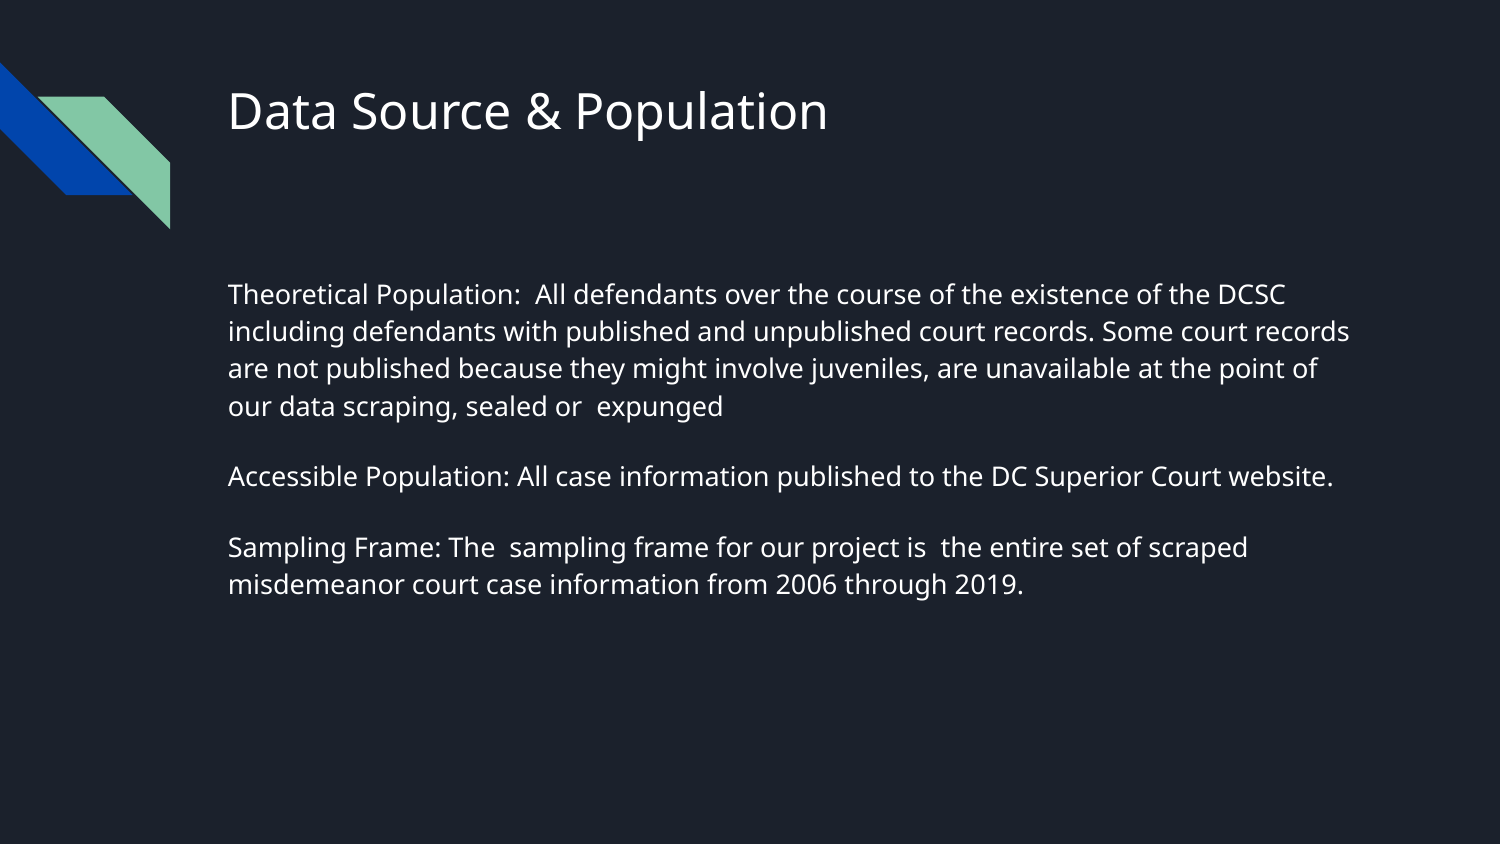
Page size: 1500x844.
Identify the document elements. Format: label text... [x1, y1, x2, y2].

list Theoretical Population: All defendants over the course of the existence of the DCSC including defendants with published and unpublished court records. Some court records are not published because they might involve juveniles, are unavailable at the point of our data scraping, sealed or expunged Accessible Population: All case information published to the DC Superior Court website. Sampling Frame: The sampling frame for our project is the entire set of scraped misdemeanor court case information from 2006 through 2019. [212, 257, 1368, 778]
title Data Source & Population [212, 64, 1368, 215]
